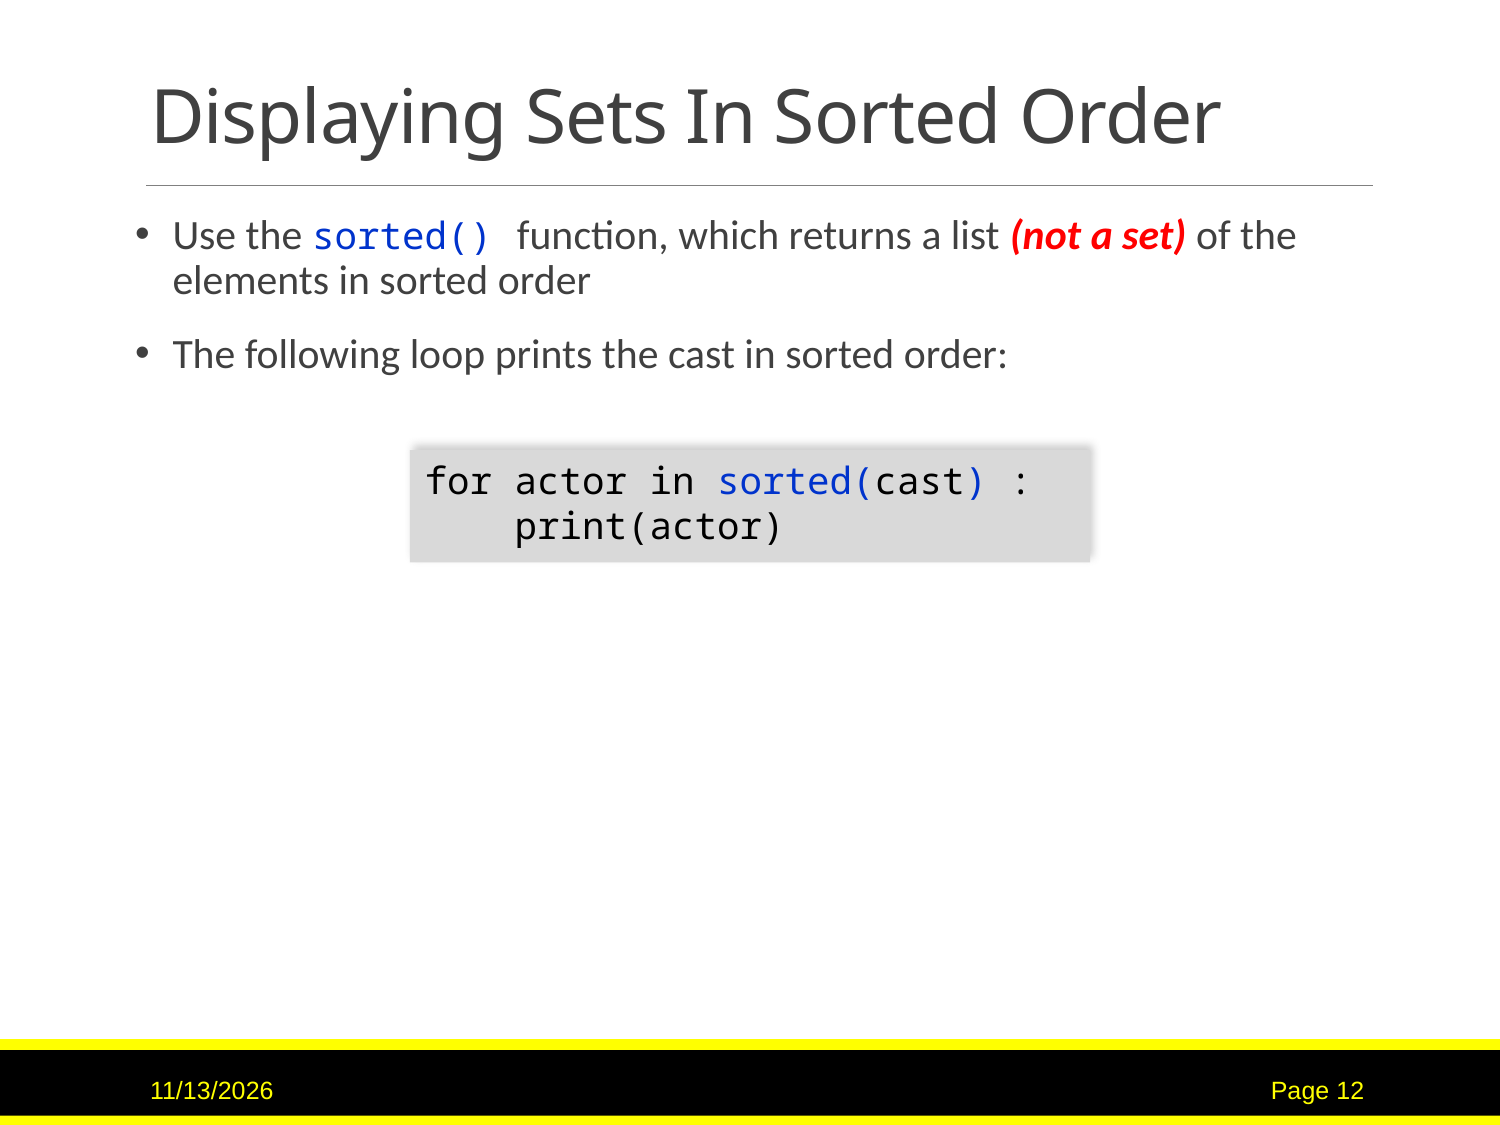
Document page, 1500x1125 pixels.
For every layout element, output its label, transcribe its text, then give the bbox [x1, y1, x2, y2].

list Use the sorted() function, which returns a list (not a set) of the elements in sorted order The following loop prints the cast in sorted order: [135, 205, 1373, 963]
text_box for actor in sorted(cast) : print(actor) [409, 450, 1091, 563]
slide_number Page 12 [1218, 1059, 1380, 1120]
title Displaying Sets In Sorted Order [135, 47, 1373, 167]
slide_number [135, 1059, 440, 1120]
